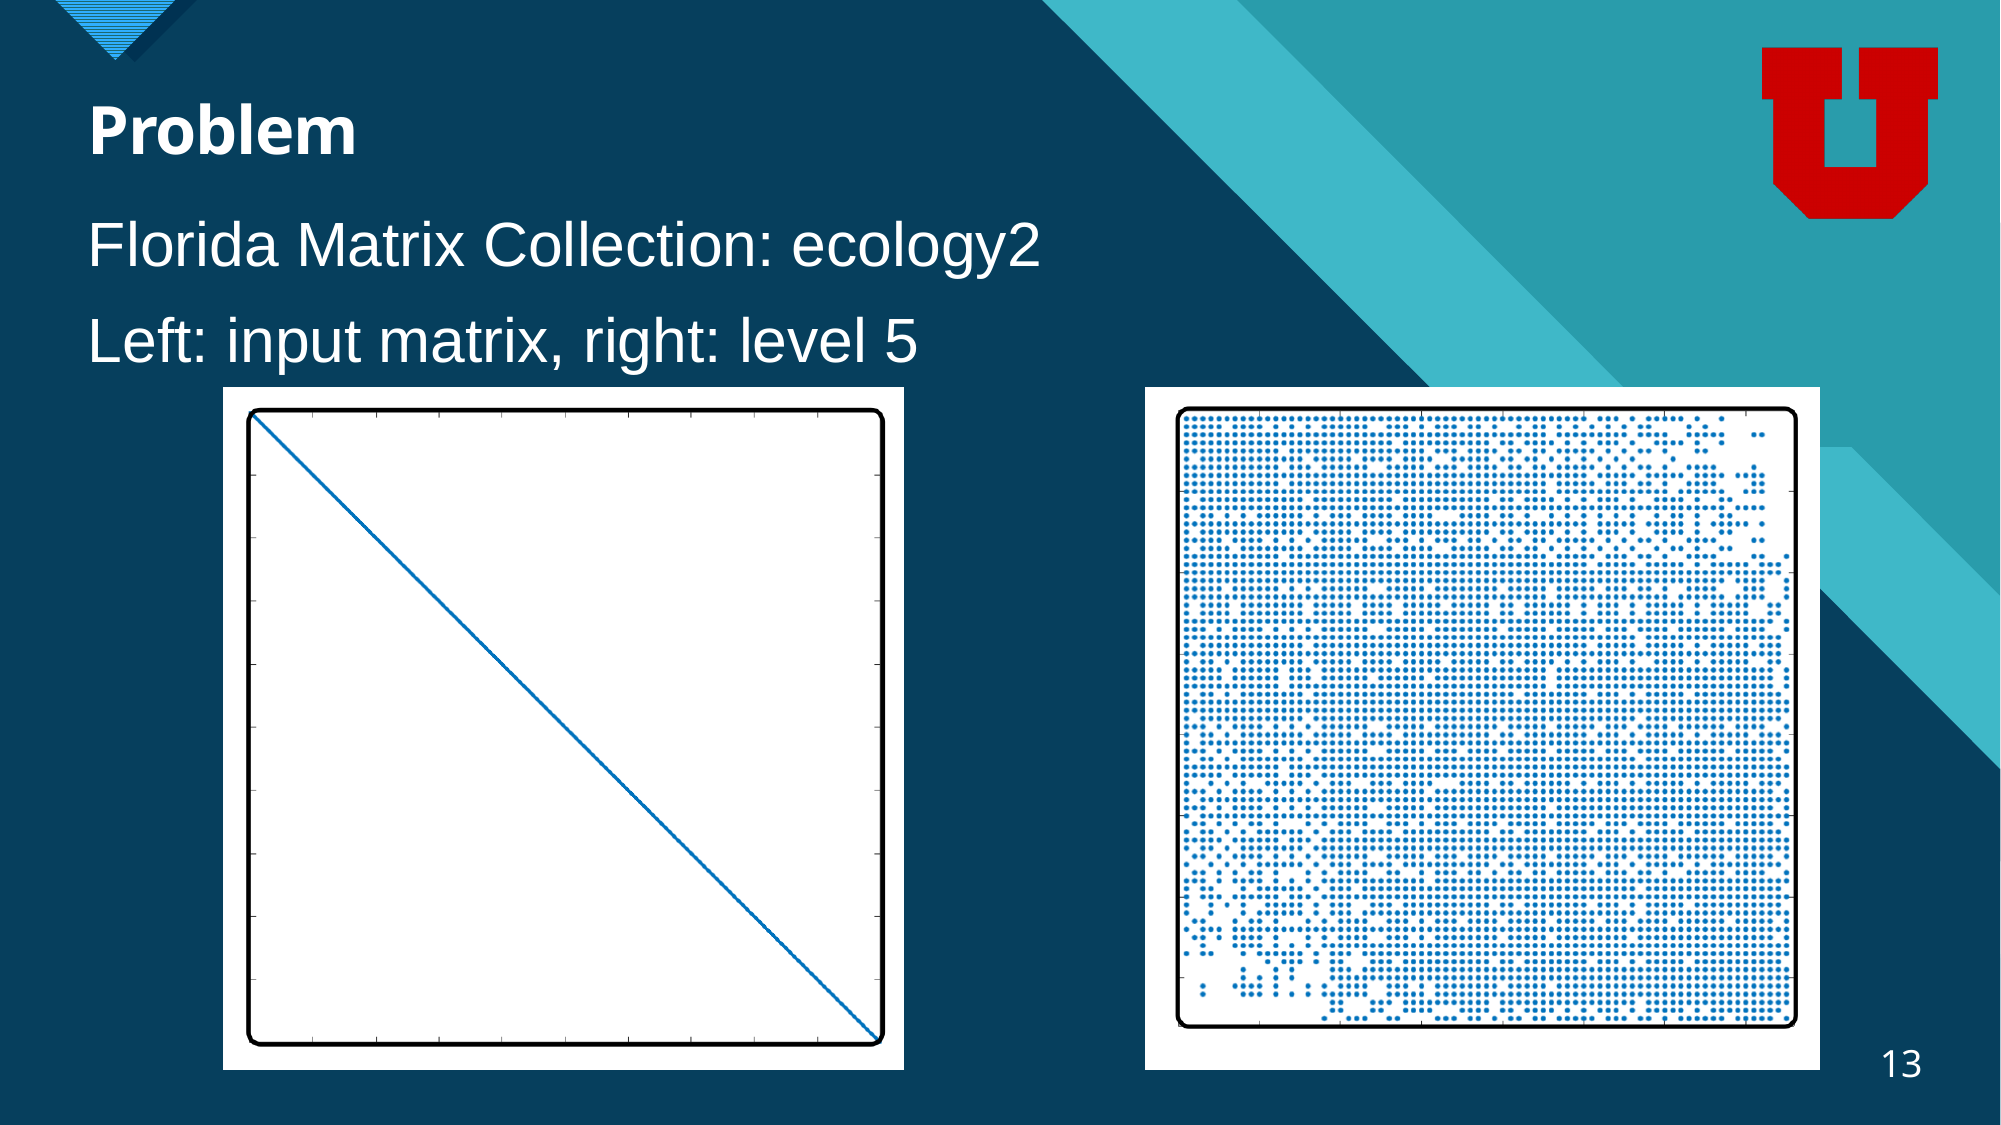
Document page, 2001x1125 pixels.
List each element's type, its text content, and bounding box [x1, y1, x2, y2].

list Florida Matrix Collection: ecology2 Left: input matrix, right: level 5 [72, 196, 1175, 868]
picture [224, 388, 903, 1069]
title Problem [72, 89, 1762, 177]
picture [1762, 45, 1938, 221]
picture [1146, 387, 1821, 1069]
slide_number 13 [1845, 1035, 1938, 1096]
